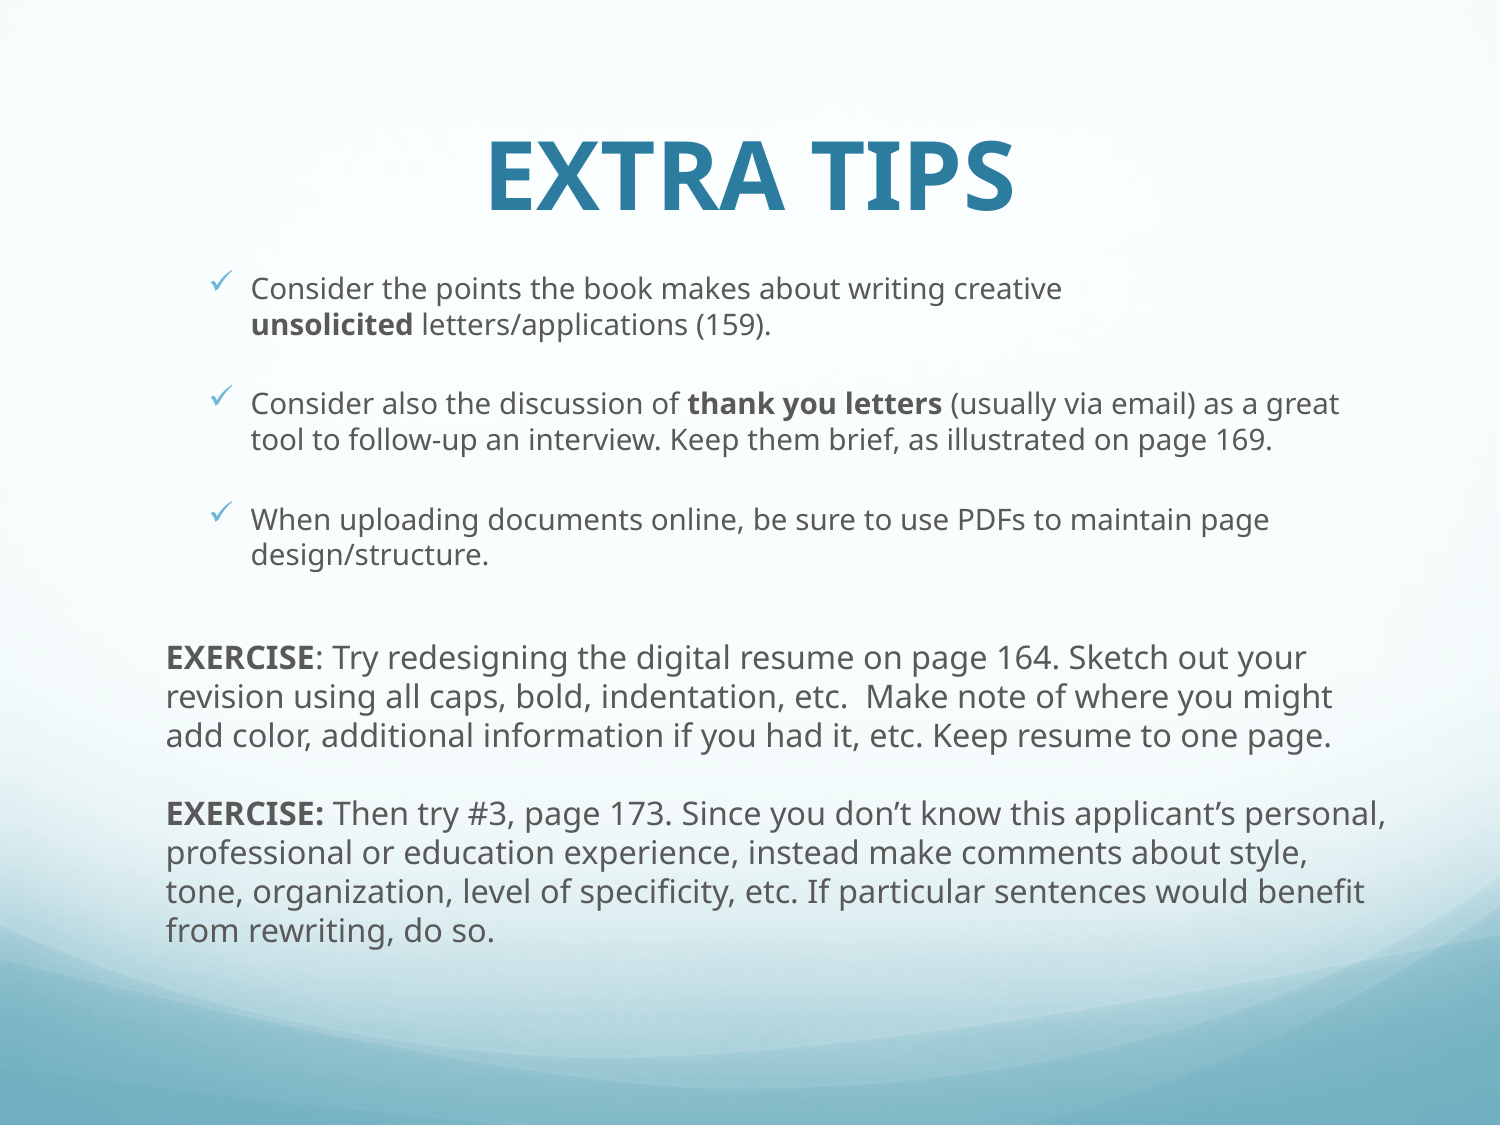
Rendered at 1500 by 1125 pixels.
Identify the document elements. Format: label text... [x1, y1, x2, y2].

list Consider the points the book makes about writing creative unsolicited letters/applications (159). Consider also the discussion of thank you letters (usually via email) as a great tool to follow-up an interview. Keep them brief, as illustrated on page 169. When uploading documents online, be sure to use PDFs to maintain page design/structure. EXERCISE: Try redesigning the digital resume on page 164. Sketch out your revision using all caps, bold, indentation, etc. Make note of where you might add color, additional information if you had it, etc. Keep resume to one page. EXERCISE: Then try #3, page 173. Since you don’t know this applicant’s personal, professional or education experience, instead make comments about style, tone, organization, level of specificity, etc. If particular sentences would benefit from rewriting, do so. [90, 262, 1410, 975]
title EXTRA TIPS [90, 17, 1410, 237]
